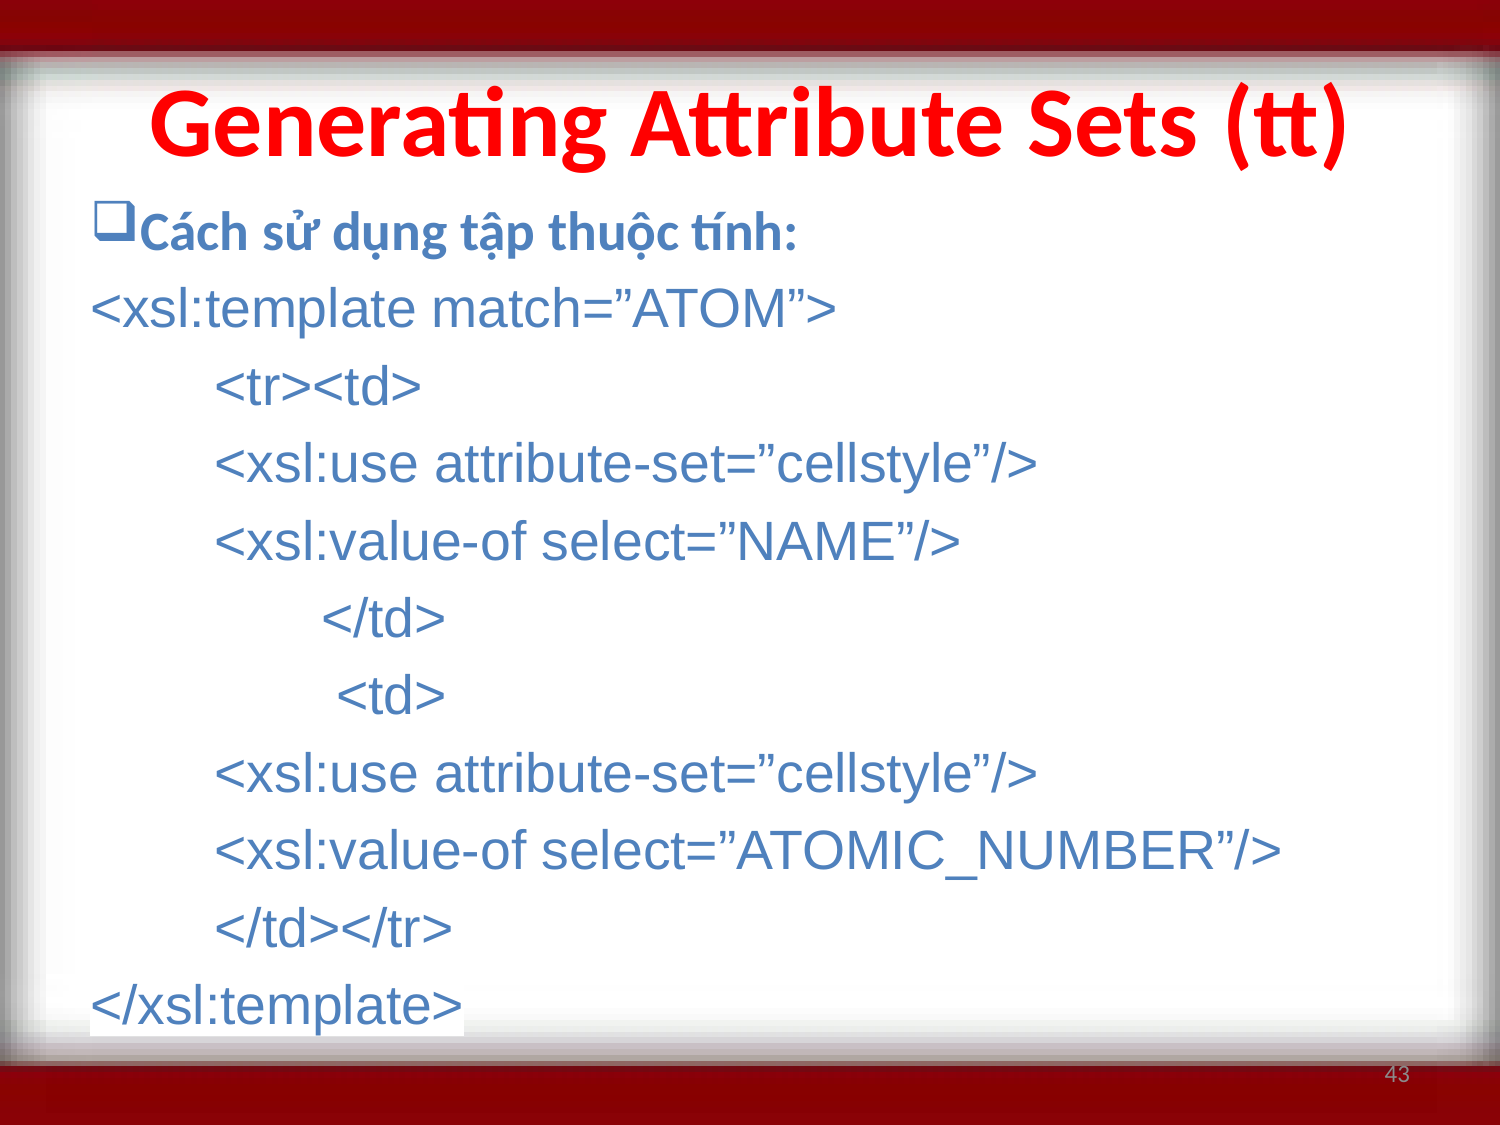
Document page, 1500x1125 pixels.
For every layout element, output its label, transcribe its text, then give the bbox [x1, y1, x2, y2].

picture [0, 0, 1500, 1125]
slide_number 43 [1074, 1042, 1425, 1103]
title Generating Attribute Sets (tt) [75, 0, 1425, 187]
list Cách sử dụng tập thuộc tính: <xsl:template match=”ATOM”> <tr><td> <xsl:use attribute-set=”cellstyle”/> <xsl:value-of select=”NAME”/> </td> <td> <xsl:use attribute-set=”cellstyle”/> <xsl:value-of select=”ATOMIC_NUMBER”/> </td></tr> </xsl:template> [75, 187, 1425, 1100]
